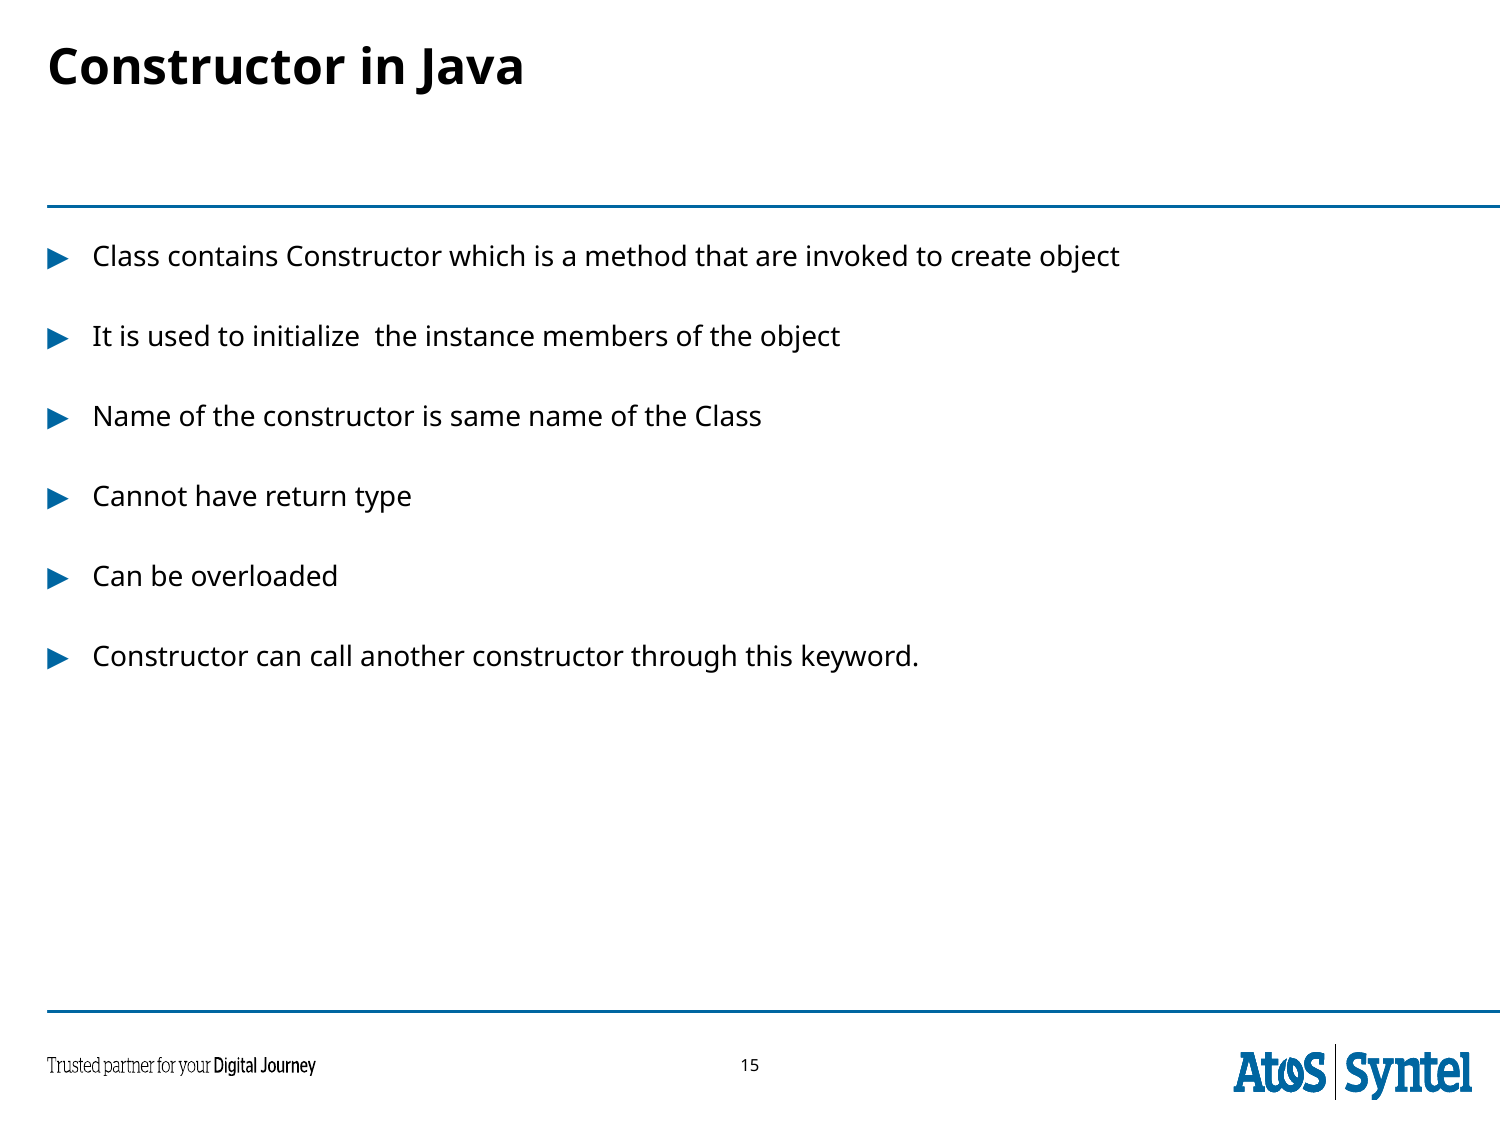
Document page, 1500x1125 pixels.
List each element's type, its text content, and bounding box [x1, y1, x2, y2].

title Constructor in Java [47, 26, 1471, 185]
list Class contains Constructor which is a method that are invoked to create object It is used to initialize the instance members of the object Name of the constructor is same name of the Class Cannot have return type Can be overloaded Constructor can call another constructor through this keyword. [47, 238, 1471, 983]
